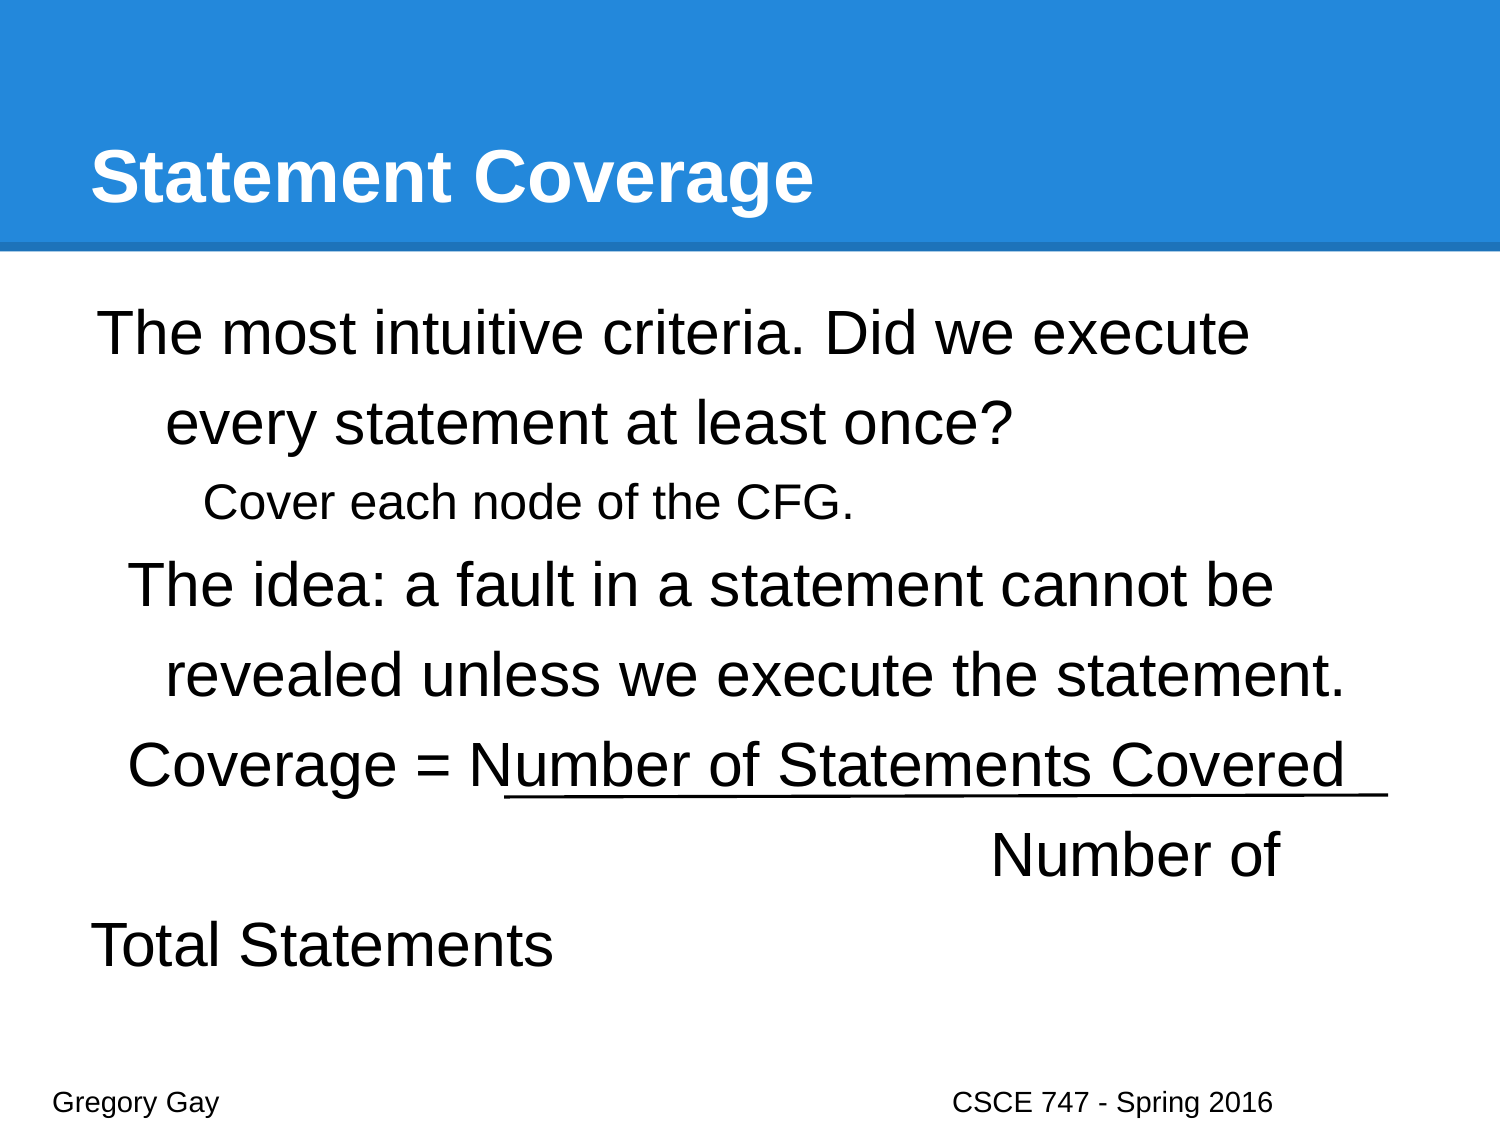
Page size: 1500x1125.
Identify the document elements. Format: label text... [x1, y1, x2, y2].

text_box Gregory Gay CSCE 747 - Spring 2016 17 [37, 1068, 1463, 1114]
list The most intuitive criteria. Did we execute every statement at least once? Cover each node of the CFG. The idea: a fault in a statement cannot be revealed unless we execute the statement. Coverage = Number of Statements Covered Number of Total Statements [75, 262, 1425, 1068]
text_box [503, 794, 1389, 798]
title Statement Coverage [75, 45, 1425, 233]
